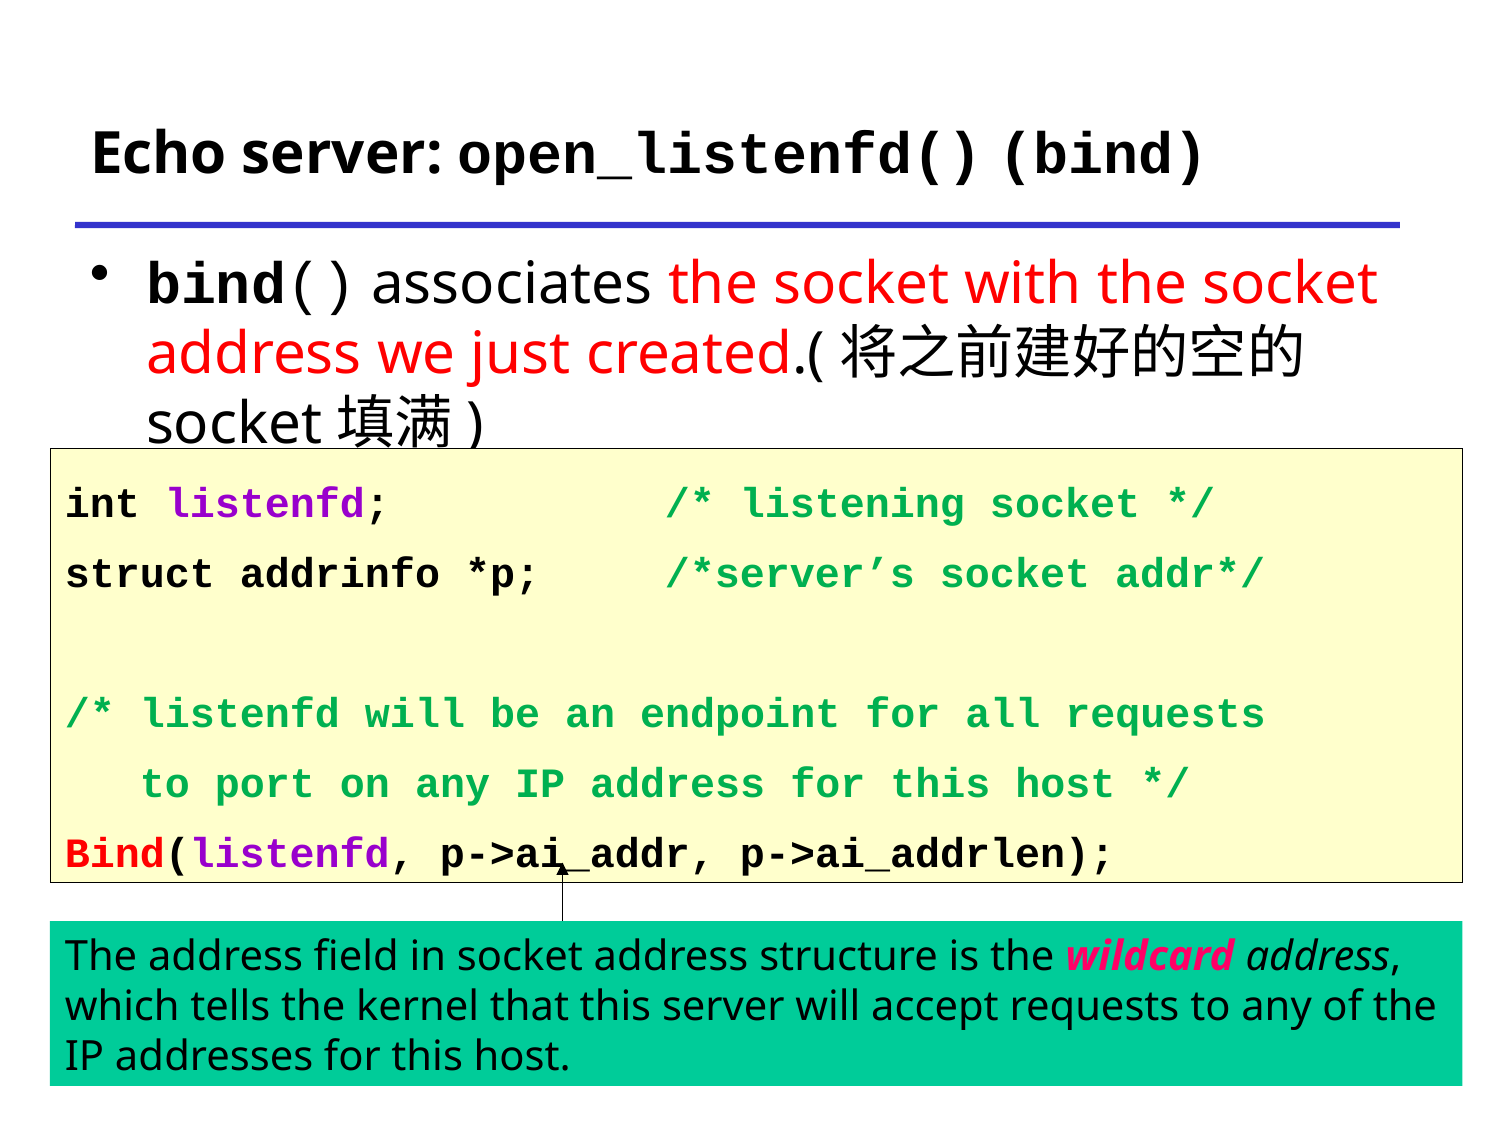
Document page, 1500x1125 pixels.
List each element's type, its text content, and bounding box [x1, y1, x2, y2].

text_box The address field in socket address structure is the wildcard address, which tells the kernel that this server will accept requests to any of the IP addresses for this host. [49, 921, 1463, 1086]
list bind() associates the socket with the socket address we just created.(将之前建好的空的socket填满) [74, 237, 1430, 448]
text_box int listenfd; /* listening socket */ struct addrinfo *p; /*server’s socket addr*/ /* listenfd will be an endpoint for all requests to port on any IP address for this host */ Bind(listenfd, p->ai_addr, p->ai_addrlen); [49, 448, 1463, 883]
title Echo server: open_listenfd() (bind) [74, 74, 1401, 226]
